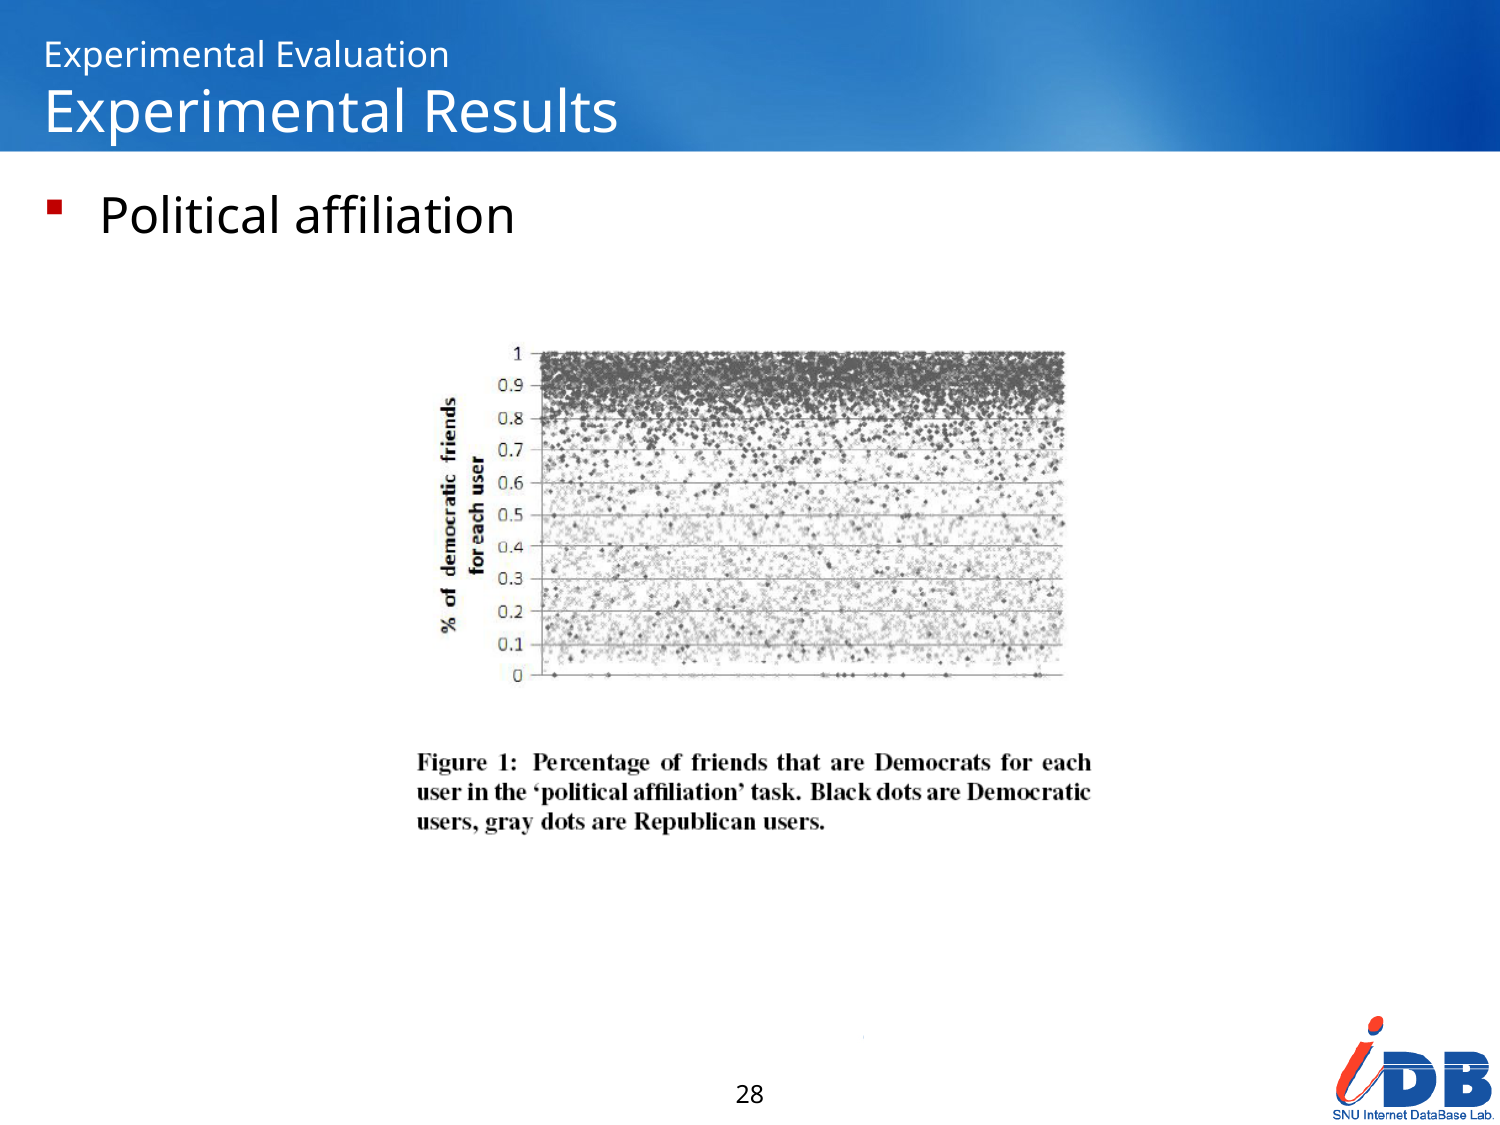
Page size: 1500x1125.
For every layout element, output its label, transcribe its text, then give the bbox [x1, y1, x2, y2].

picture [0, 0, 1500, 1125]
slide_number 28 [697, 1078, 803, 1114]
list Political affiliation [28, 175, 1472, 1067]
title Experimental Evaluation Experimental Results [28, 23, 1472, 153]
